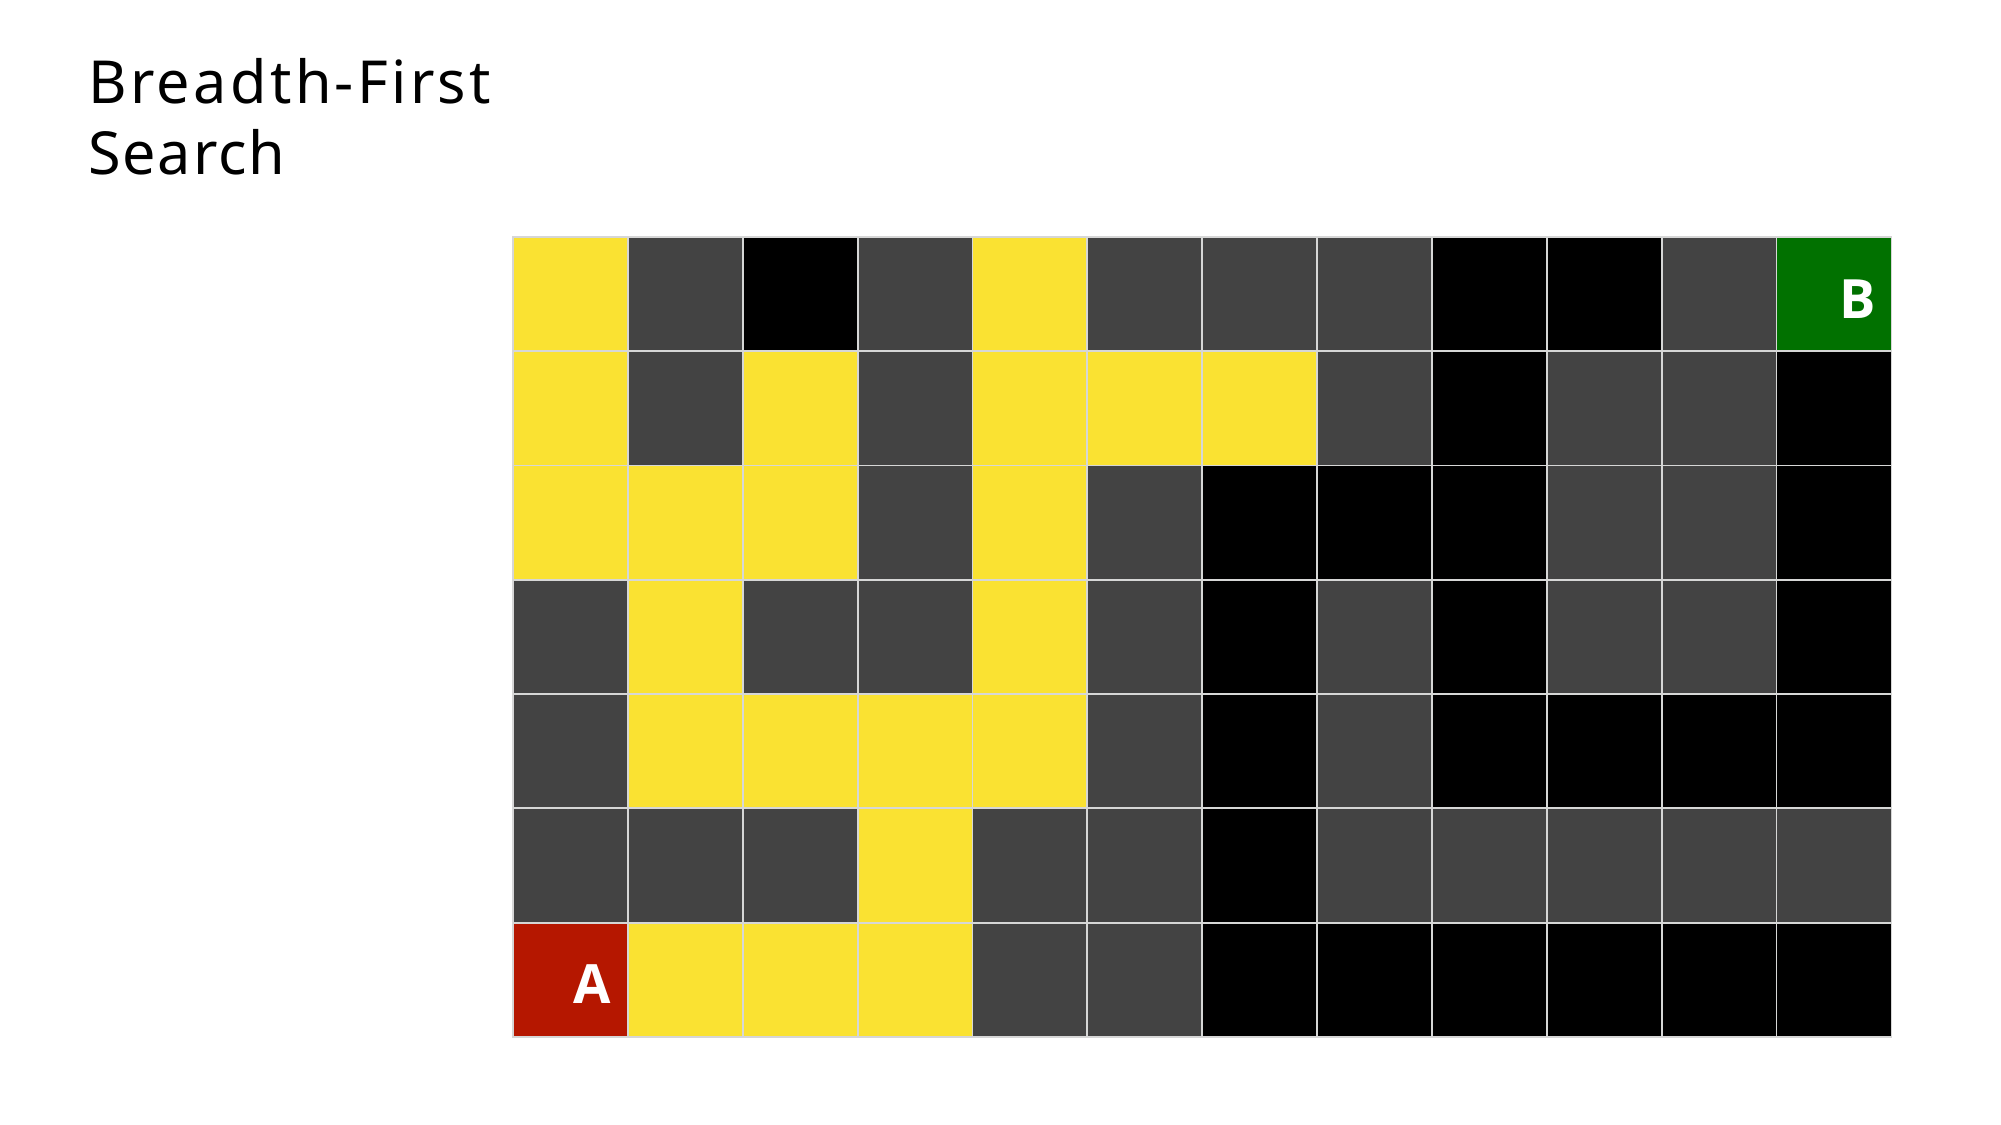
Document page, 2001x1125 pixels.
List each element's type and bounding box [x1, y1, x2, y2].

table_cell [973, 466, 1086, 579]
table_cell [1203, 924, 1316, 1036]
table_cell [859, 352, 972, 465]
table_cell [1548, 352, 1661, 465]
table_cell [1203, 809, 1316, 922]
table_cell [1548, 581, 1661, 693]
table_cell [973, 695, 1086, 807]
table_header [514, 238, 627, 350]
table_cell [629, 352, 742, 465]
table_cell [1777, 809, 1891, 922]
table_cell [1318, 924, 1431, 1036]
table_cell [1777, 695, 1891, 807]
table_cell [1663, 695, 1776, 807]
table_cell [1777, 466, 1891, 579]
table_cell [514, 924, 627, 1036]
table_cell [1088, 695, 1201, 807]
table_cell [1203, 695, 1316, 807]
table_cell [1663, 809, 1776, 922]
table_header [1663, 238, 1776, 350]
table_cell [744, 809, 857, 922]
table_cell [1318, 466, 1431, 579]
table_cell [859, 924, 972, 1036]
table_header [1318, 238, 1431, 350]
table_cell [1548, 809, 1661, 922]
table_cell [629, 695, 742, 807]
table_cell [1203, 581, 1316, 693]
table_header [1548, 238, 1661, 350]
table_cell [514, 352, 627, 465]
table_cell [629, 581, 742, 693]
table_cell [744, 466, 857, 579]
table_header [973, 238, 1086, 350]
table_cell [1433, 466, 1546, 579]
table_cell [859, 581, 972, 693]
table_header [1777, 238, 1891, 350]
table_cell [744, 695, 857, 807]
table_cell [1433, 581, 1546, 693]
table_cell [744, 581, 857, 693]
table_cell [1777, 924, 1891, 1036]
table_cell [1318, 352, 1431, 465]
table_header [744, 238, 857, 350]
table_header [1433, 238, 1546, 350]
table_cell [1548, 466, 1661, 579]
table_cell [514, 581, 627, 693]
table_cell [1203, 466, 1316, 579]
table_cell [1088, 581, 1201, 693]
table_cell [1318, 695, 1431, 807]
table_cell [514, 695, 627, 807]
table_cell [1088, 924, 1201, 1036]
table_cell [744, 352, 857, 465]
table_cell [859, 466, 972, 579]
table_cell [1433, 924, 1546, 1036]
table_cell [973, 924, 1086, 1036]
table_cell [1548, 695, 1661, 807]
table_cell [1777, 581, 1891, 693]
table_cell [1777, 352, 1891, 465]
table_cell [1663, 352, 1776, 465]
table_cell [1663, 466, 1776, 579]
table_cell [744, 924, 857, 1036]
table_cell [1663, 924, 1776, 1036]
table_cell [973, 352, 1086, 465]
table_cell [1203, 352, 1316, 465]
table_cell [1088, 809, 1201, 922]
table_cell [1318, 809, 1431, 922]
table_cell [629, 466, 742, 579]
table_cell [1433, 352, 1546, 465]
table_cell [629, 809, 742, 922]
table_cell [1318, 581, 1431, 693]
table_cell [1088, 352, 1201, 465]
table_cell [859, 809, 972, 922]
table_cell [629, 924, 742, 1036]
table_cell [1663, 581, 1776, 693]
table_cell [1548, 924, 1661, 1036]
table_cell [973, 581, 1086, 693]
table_header [1203, 238, 1316, 350]
table_cell [859, 695, 972, 807]
table_cell [1088, 466, 1201, 579]
title [87, 20, 695, 210]
table_cell [514, 809, 627, 922]
table_cell [1433, 695, 1546, 807]
table_cell [514, 466, 627, 579]
table_header [1088, 238, 1201, 350]
table_header [859, 238, 972, 350]
table_header [629, 238, 742, 350]
table_cell [1433, 809, 1546, 922]
table_cell [973, 809, 1086, 922]
